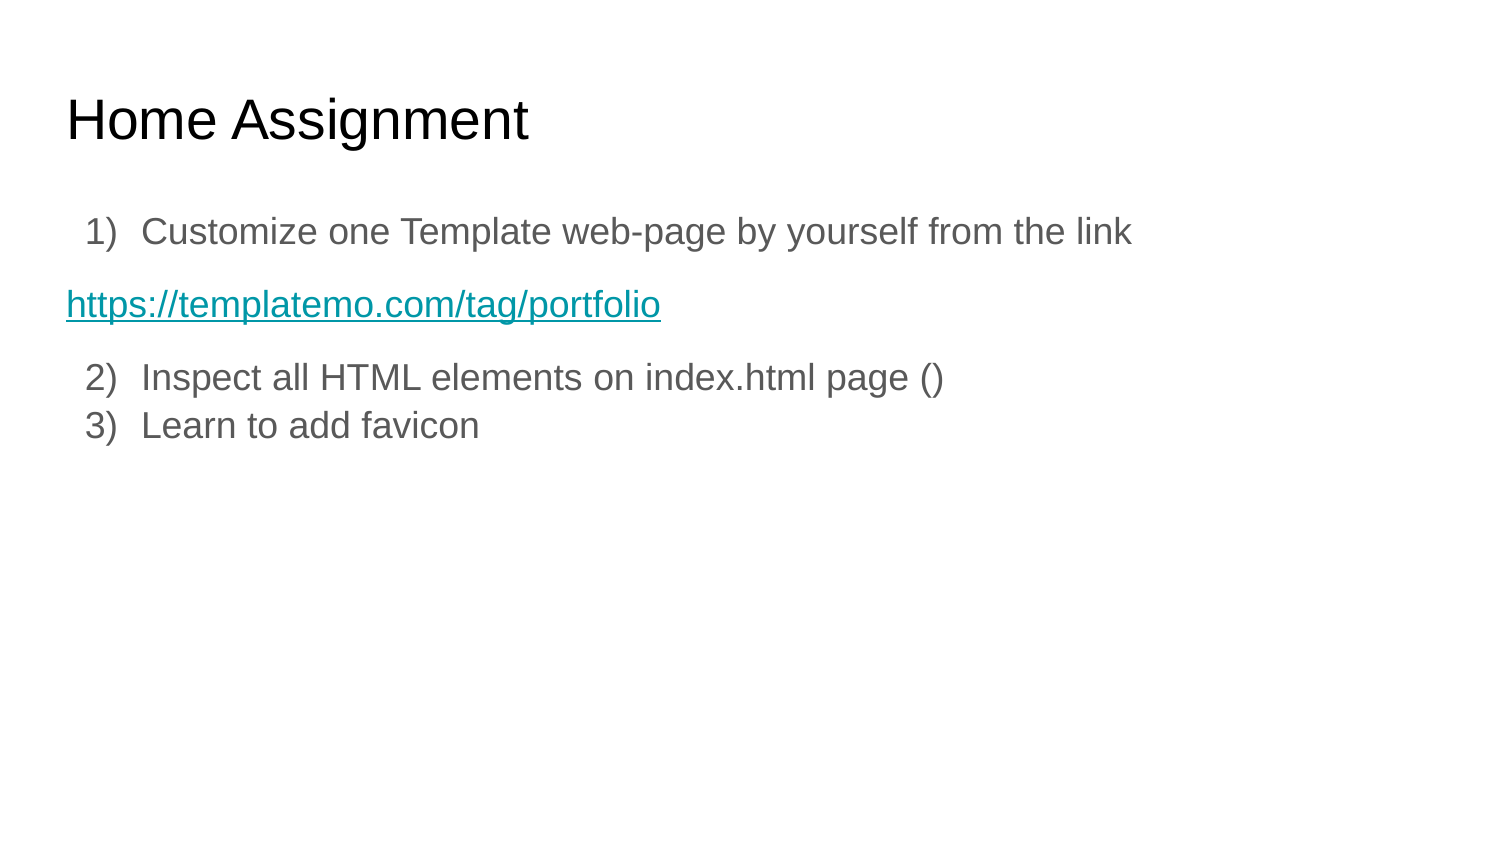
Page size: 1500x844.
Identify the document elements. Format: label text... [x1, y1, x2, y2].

title Home Assignment [51, 72, 1449, 167]
list Customize one Template web-page by yourself from the link https://templatemo.com/tag/portfolio Inspect all HTML elements on index.html page () Learn to add favicon [51, 189, 1449, 750]
